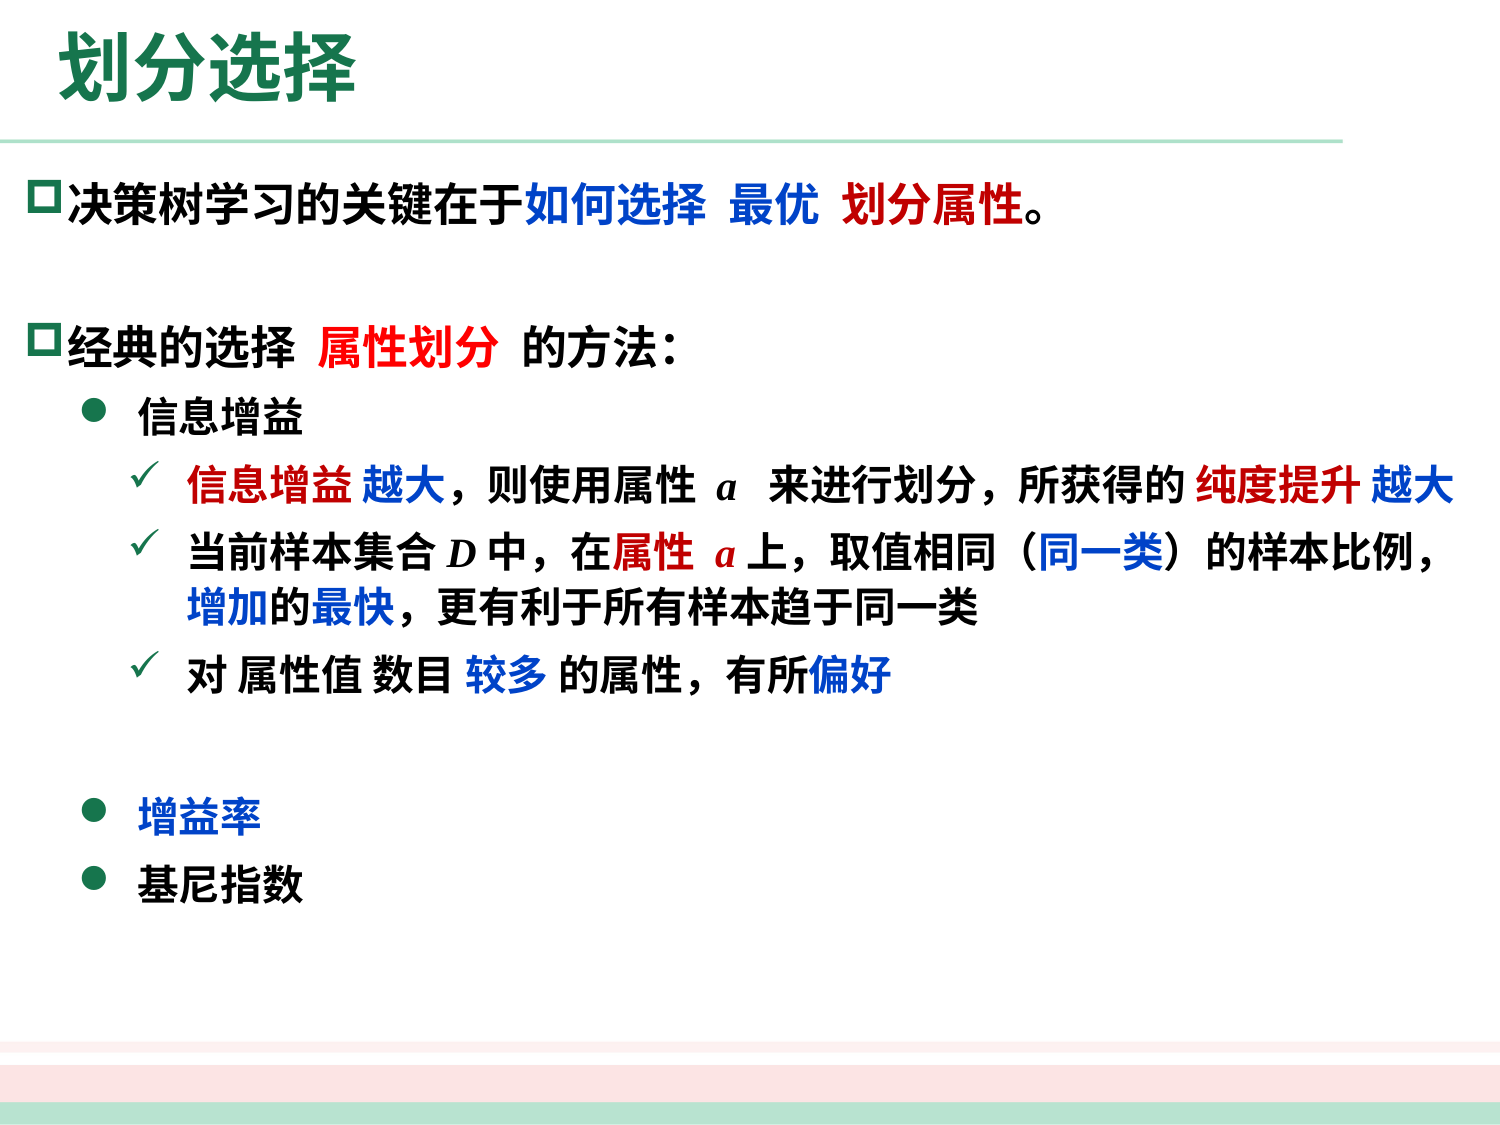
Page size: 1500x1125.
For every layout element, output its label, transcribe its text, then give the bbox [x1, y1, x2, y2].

title 划分选择 [42, 7, 1337, 135]
list 决策树学习的关键在于如何选择 最优 划分属性。 经典的选择 属性划分 的方法： 信息增益 信息增益 越大，则使用属性 a 来进行划分，所获得的 纯度提升 越大 当前样本集合D中，在属性 a上，取值相同（同一类）的样本比例，增加的最快，更有利于所有样本趋于同一类 对 属性值 数目 较多 的属性，有所偏好 增益率 基尼指数 [9, 167, 1472, 977]
picture [0, 0, 1500, 1125]
